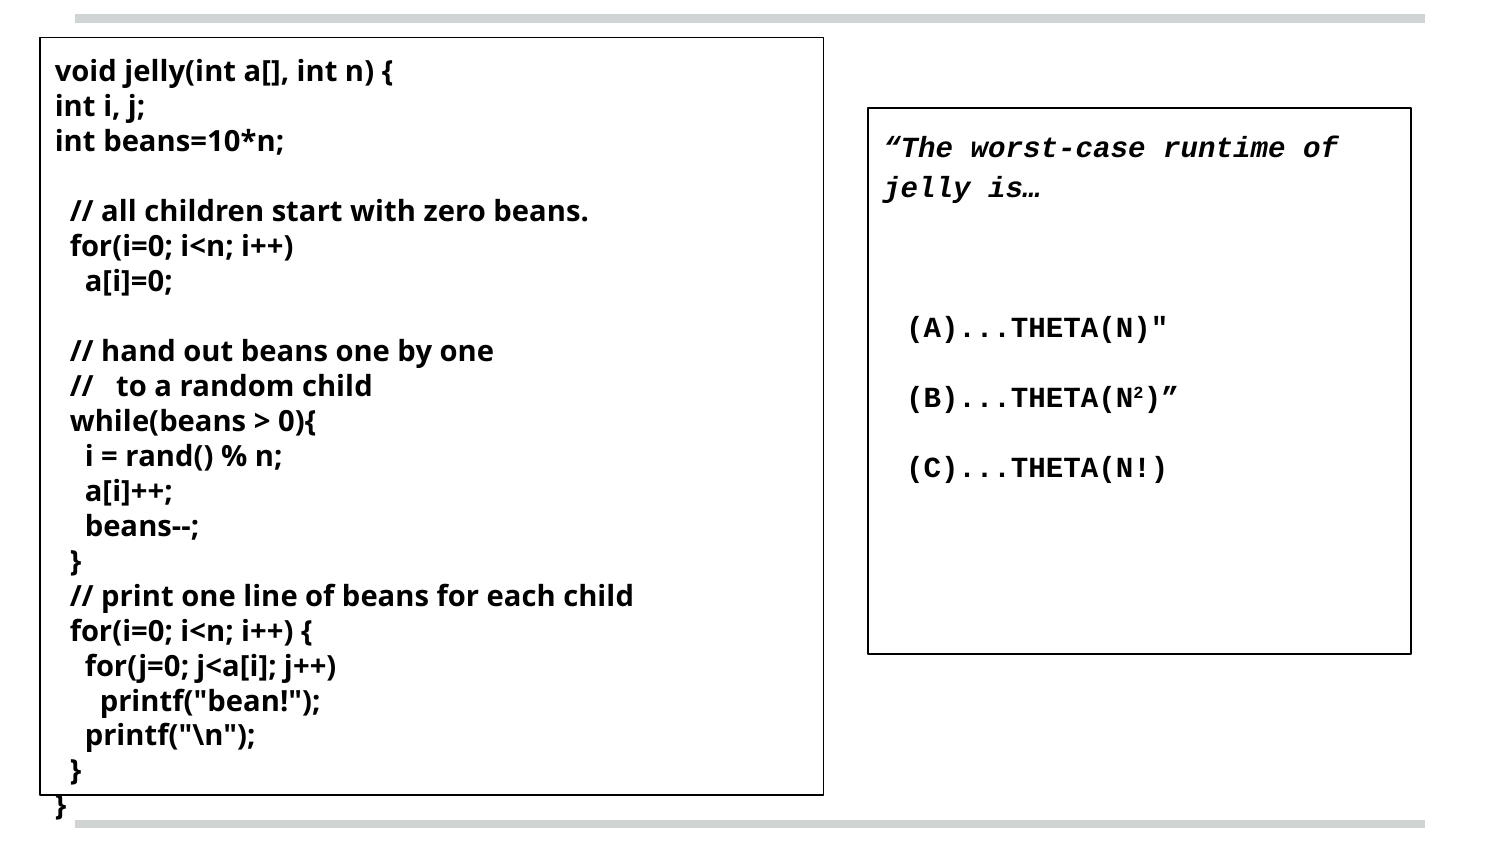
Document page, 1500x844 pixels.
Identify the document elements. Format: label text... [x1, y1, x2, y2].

text_box “The worst-case runtime of jelly is… ...THETA(N)" ...THETA(N2)” ...THETA(N!) [868, 108, 1411, 655]
text_box void jelly(int a[], int n) { int i, j; int beans=10*n; // all children start with zero beans. for(i=0; i<n; i++) a[i]=0; // hand out beans one by one // to a random child while(beans > 0){ i = rand() % n; a[i]++; beans--; } // print one line of beans for each child for(i=0; i<n; i++) { for(j=0; j<a[i]; j++) printf("bean!"); printf("\n"); } } [39, 37, 824, 796]
